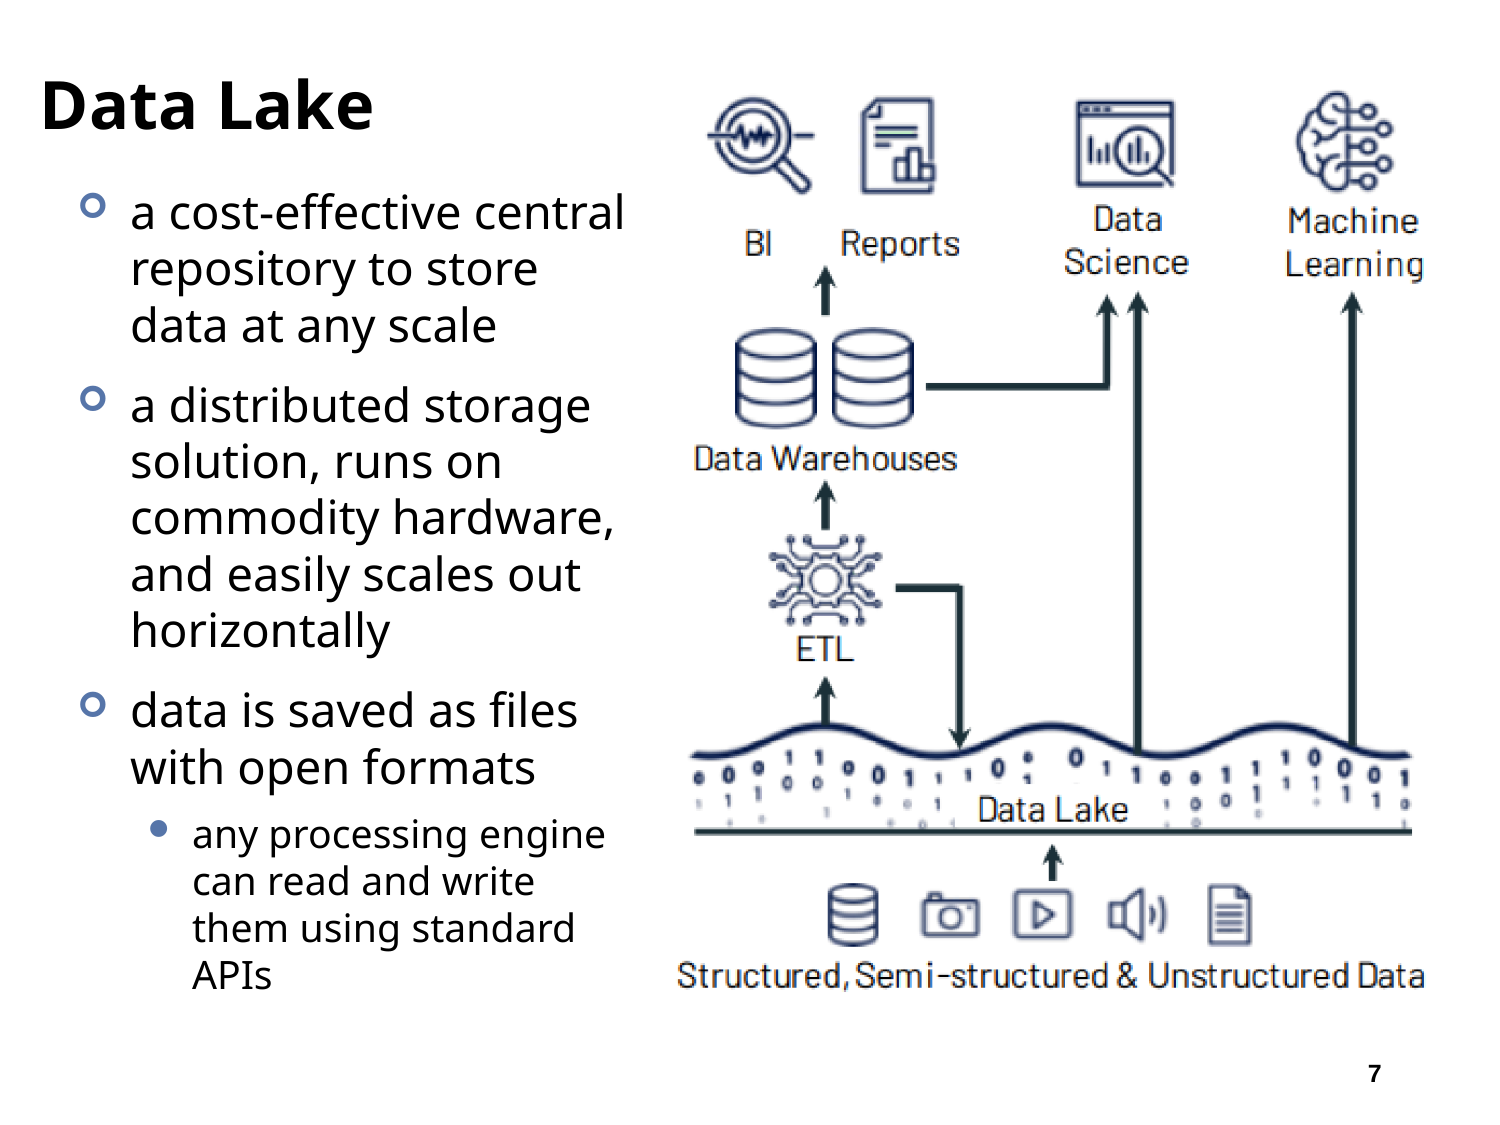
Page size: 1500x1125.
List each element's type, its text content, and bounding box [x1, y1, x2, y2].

title Data Lake [24, 18, 1451, 188]
list a cost-effective central repository to store data at any scale a distributed storage solution, runs on commodity hardware, and easily scales out horizontally data is saved as files with open formats any processing engine can read and write them using standard APIs [62, 188, 640, 1013]
slide_number 7 [1059, 1042, 1397, 1103]
picture [645, 49, 1442, 1013]
